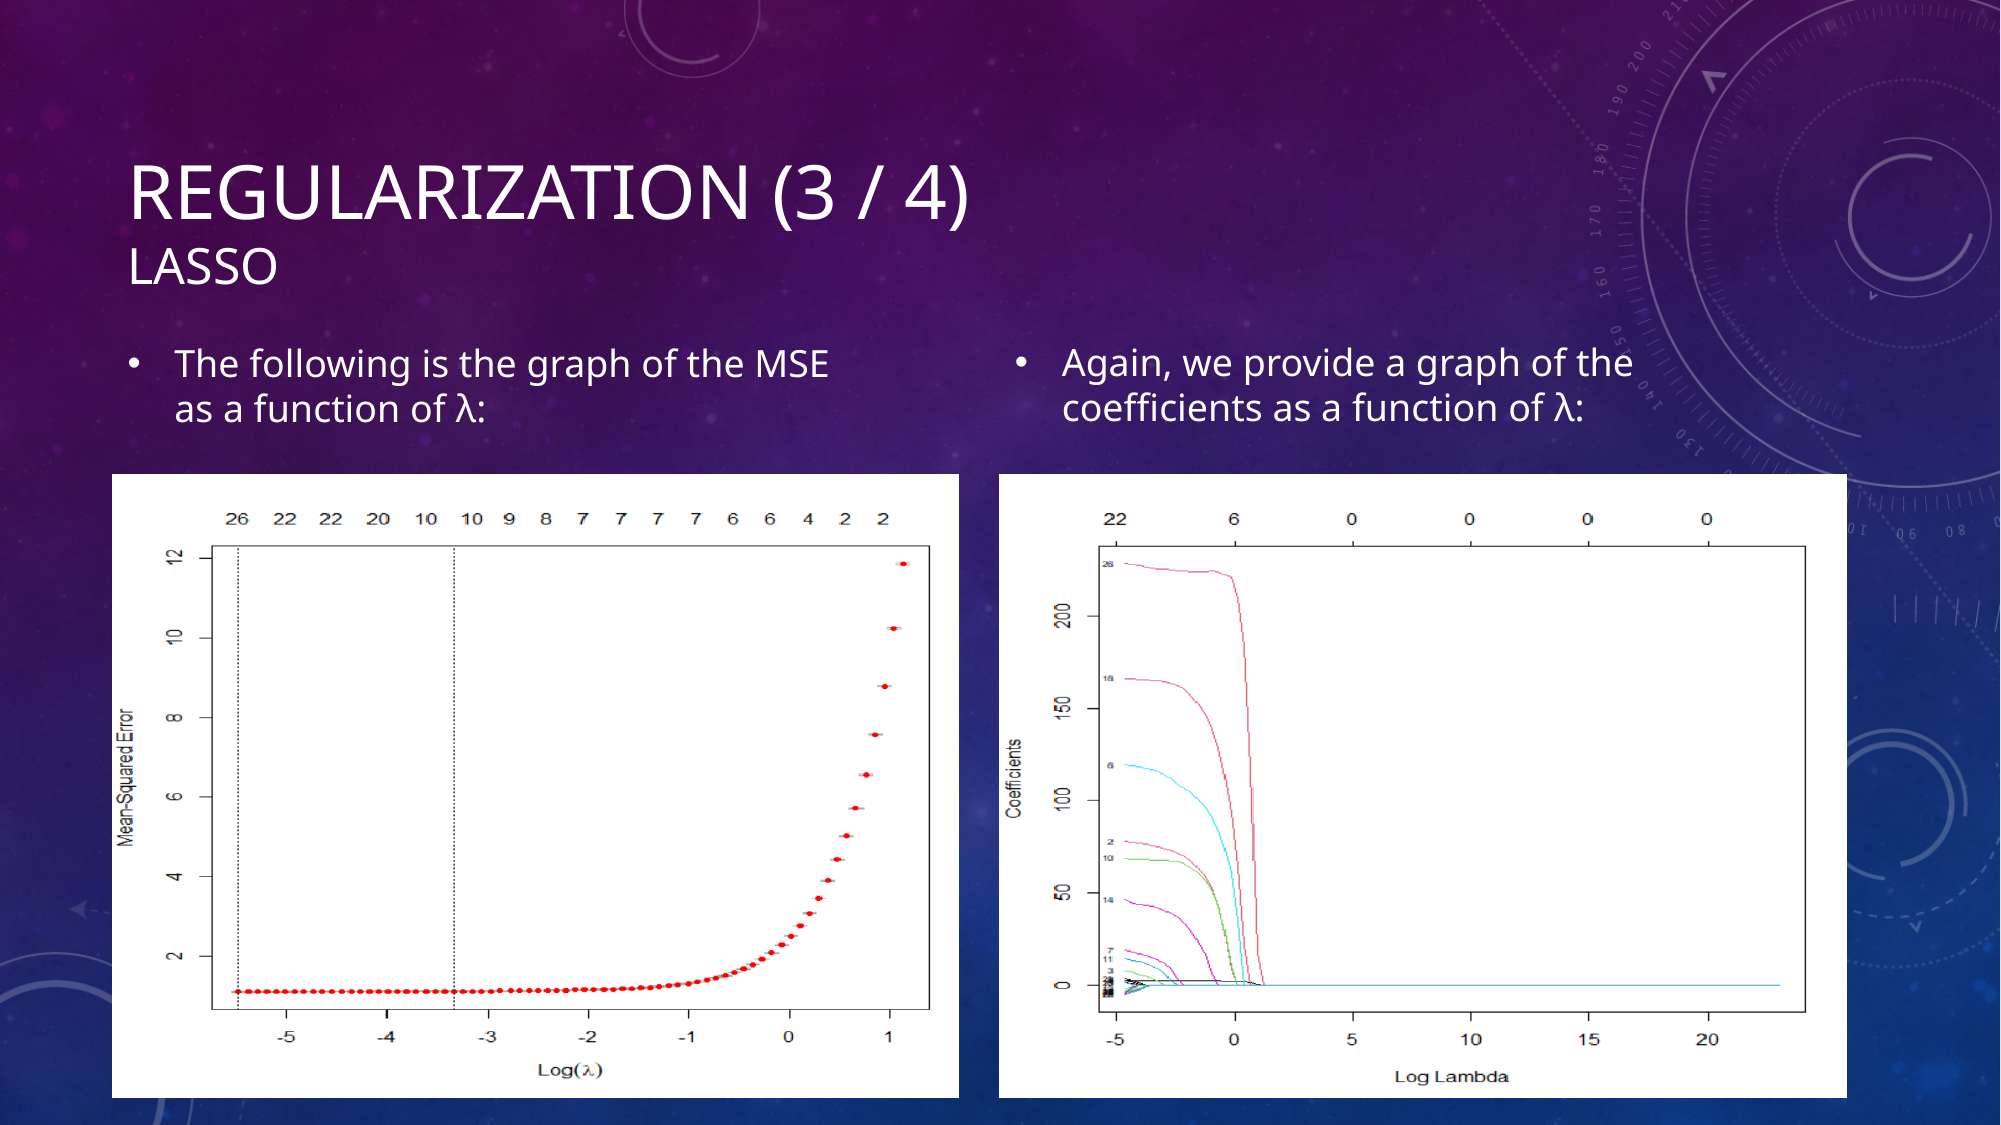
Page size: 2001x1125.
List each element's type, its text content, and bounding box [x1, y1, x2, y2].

title REGULARIZATION (3 / 4) LASSO [112, 99, 1966, 339]
picture [0, 0, 2001, 1125]
list The following is the graph of the MSE as a function of λ: [112, 338, 893, 474]
text_box Again, we provide a graph of the coefficients as a function of λ: [999, 338, 1780, 474]
